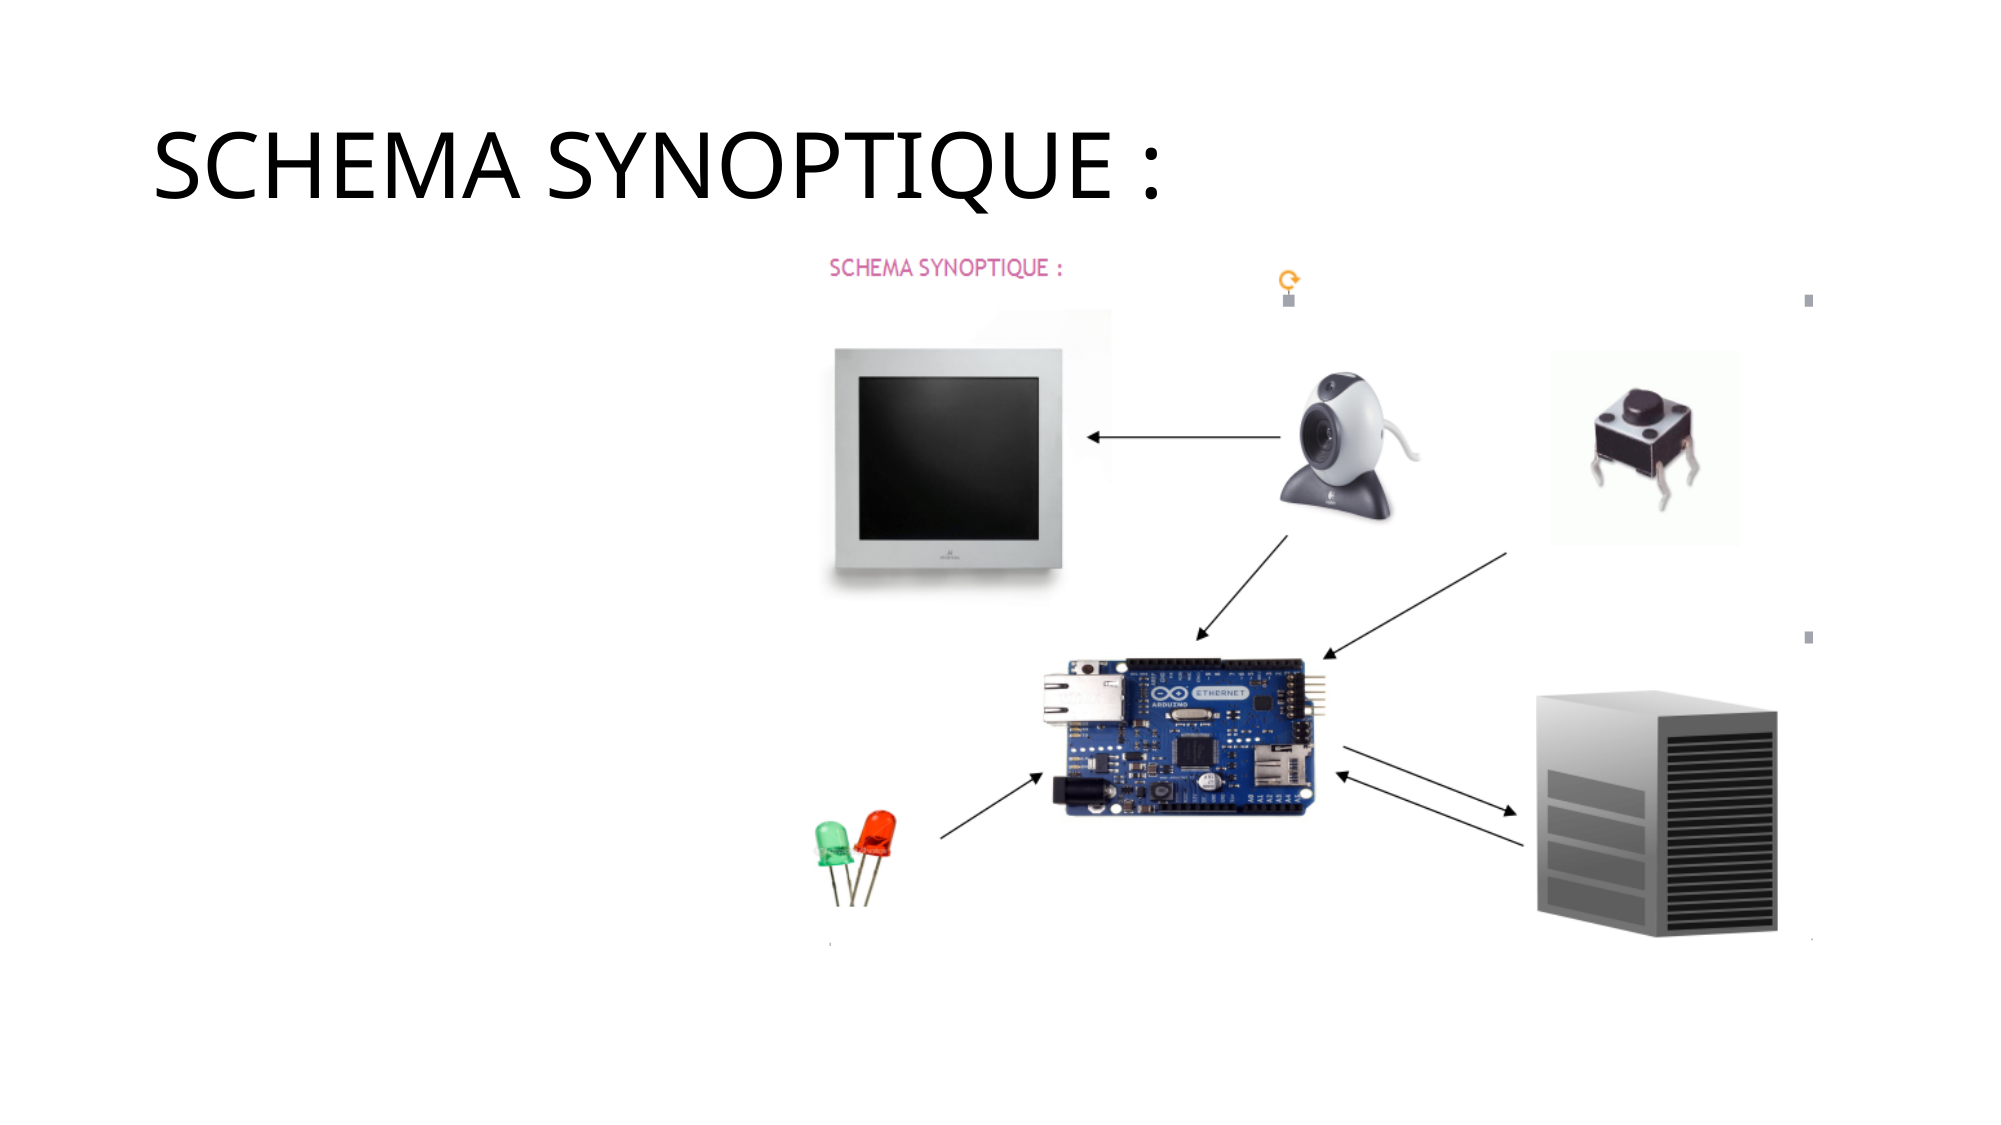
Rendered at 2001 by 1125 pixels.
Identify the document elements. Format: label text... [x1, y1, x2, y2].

title SCHEMA SYNOPTIQUE : [137, 59, 1863, 278]
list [780, 238, 1813, 946]
